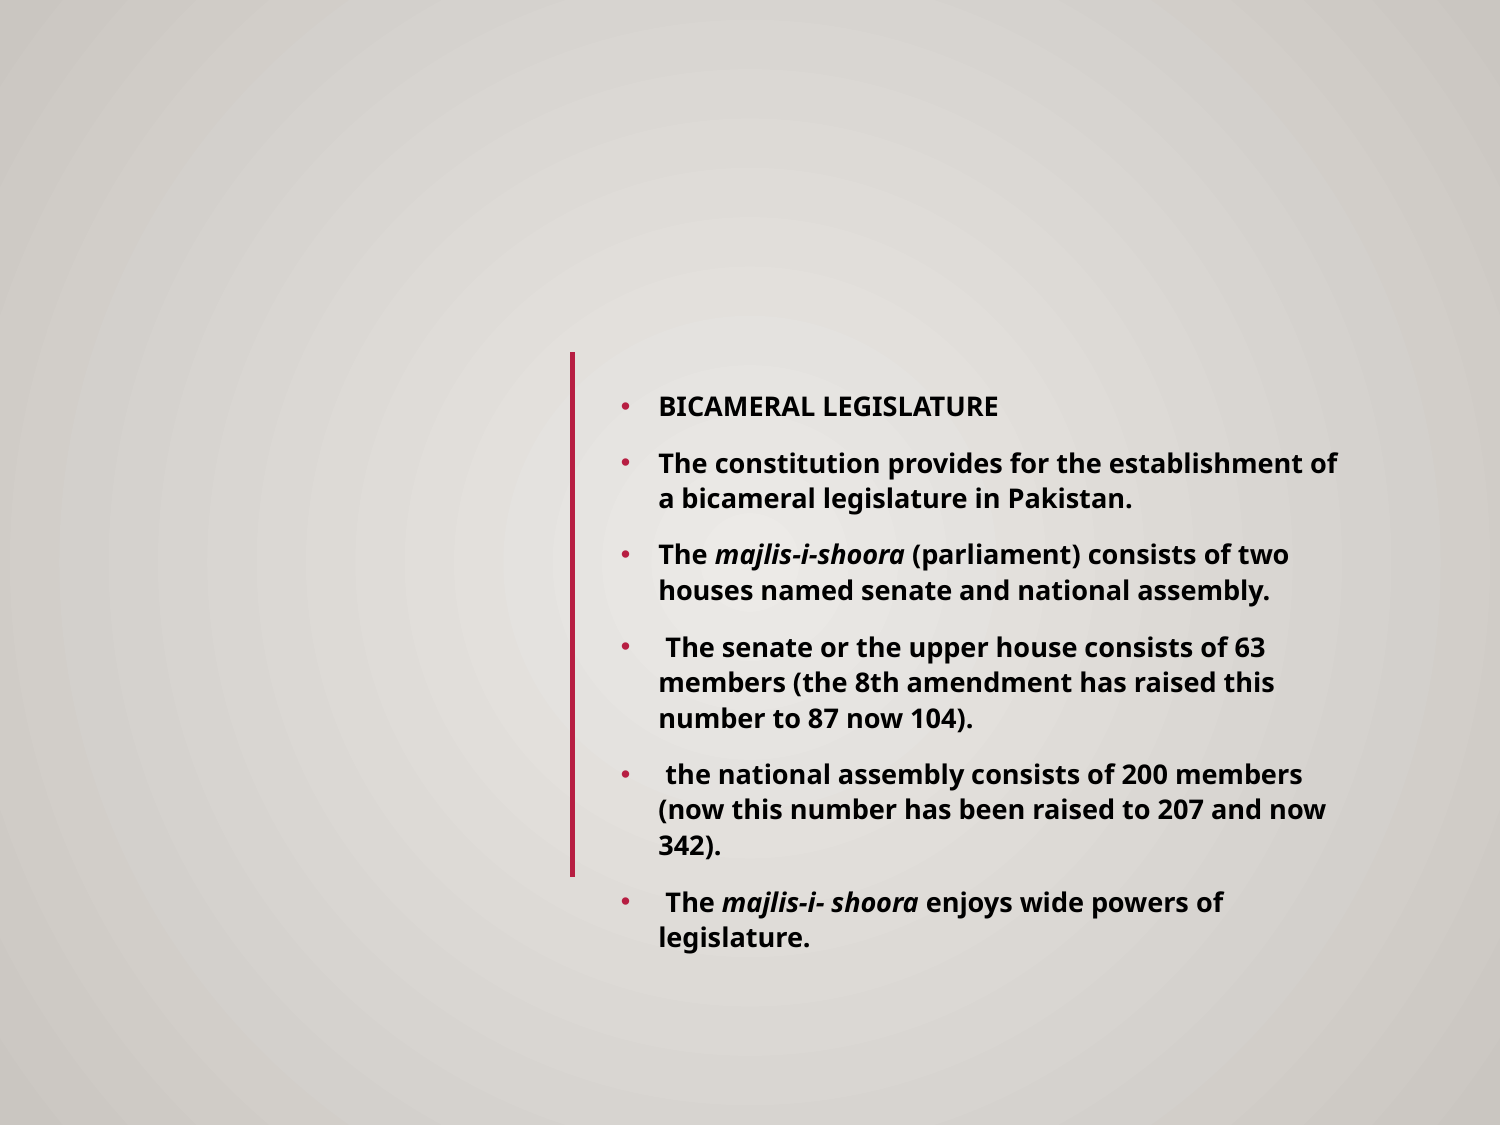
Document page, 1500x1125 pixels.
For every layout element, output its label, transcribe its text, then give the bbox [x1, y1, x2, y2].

list BICAMERAL LEGISLATURE The constitution provides for the establishment of a bicameral legislature in Pakistan. The majlis-i-shoora (parliament) consists of two houses named senate and national assembly. The senate or the upper house consists of 63 members (the 8th amendment has raised this number to 87 now 104). the national assembly consists of 200 members (now this number has been raised to 207 and now 342). The majlis-i- shoora enjoys wide powers of legislature. [605, 262, 1361, 968]
text_box [0, 0, 1500, 1125]
